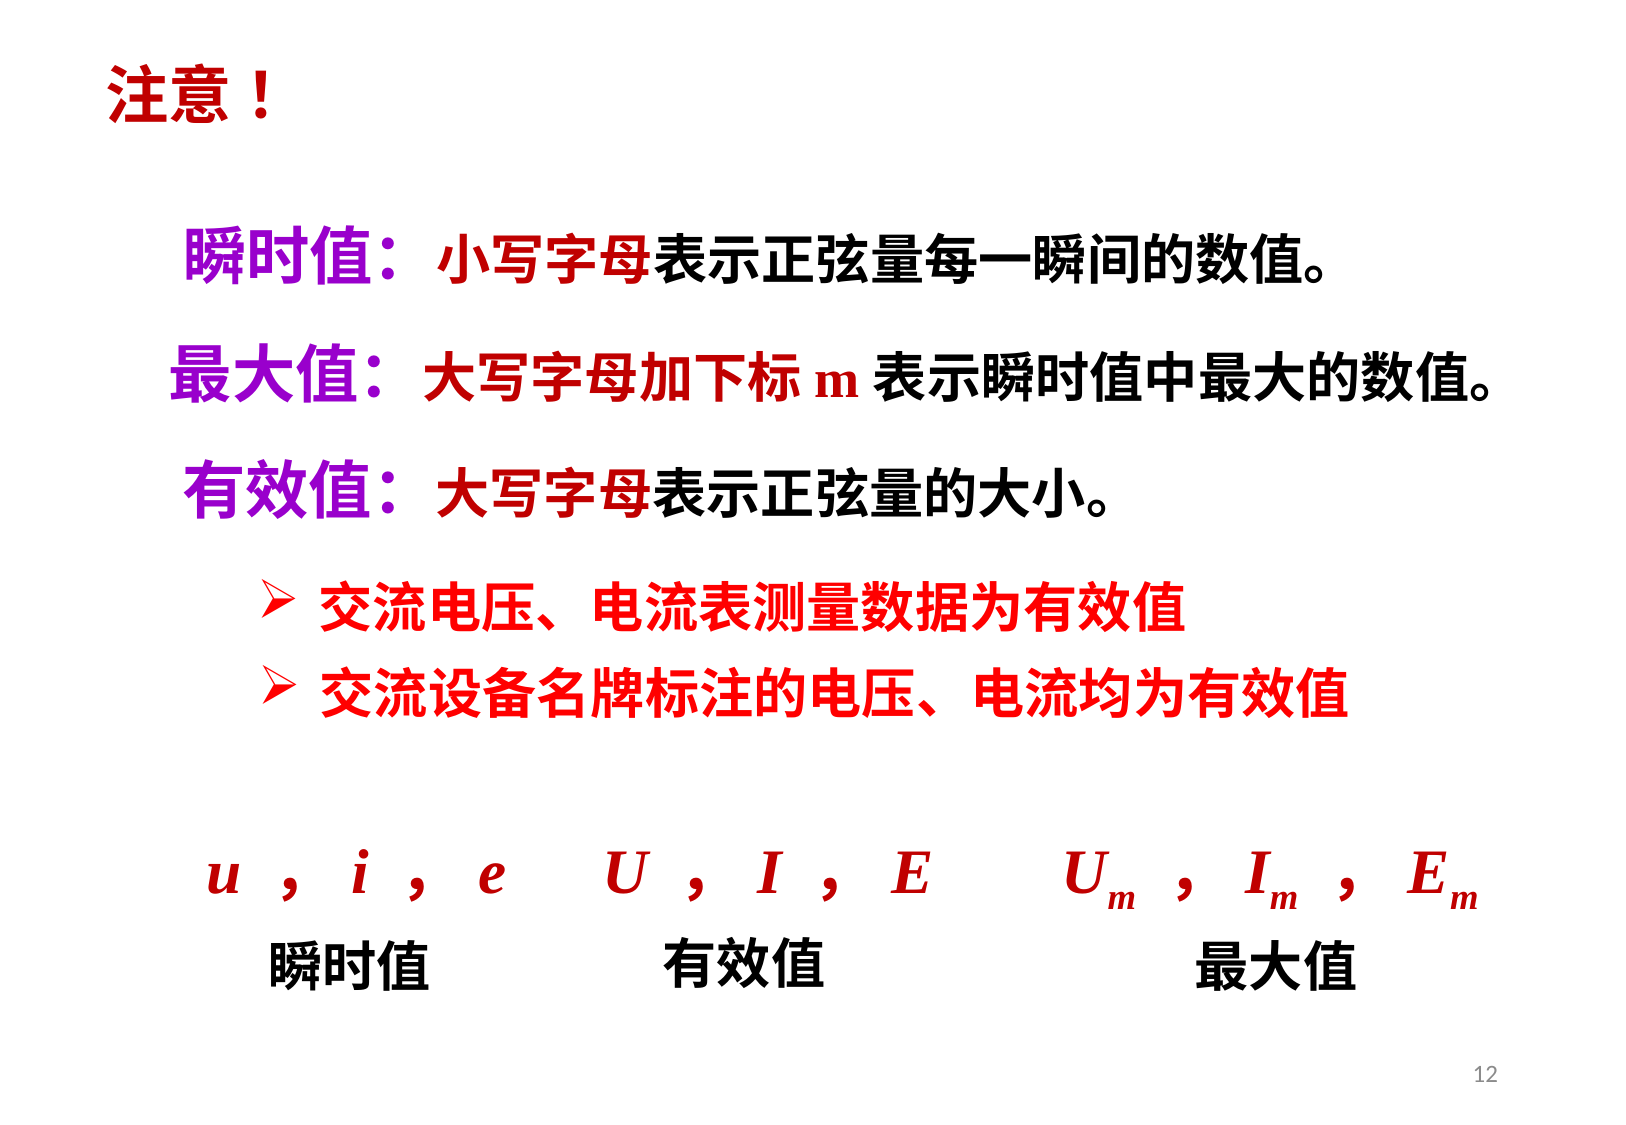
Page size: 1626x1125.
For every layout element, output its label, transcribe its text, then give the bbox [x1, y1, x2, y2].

text_box 瞬时值：小写字母表示正弦量每一瞬间的数值。 [168, 209, 1374, 300]
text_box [220, 822, 528, 1006]
text_box 注意 ！ [90, 47, 395, 139]
text_box 有效值：大写字母表示正弦量的大小。 [167, 442, 1156, 534]
text_box 交流设备名牌标注的电压、电流均为有效值 [244, 651, 1366, 732]
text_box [1068, 822, 1473, 1006]
text_box 最大值：大写字母加下标m表示瞬时值中最大的数值。 [154, 326, 1539, 418]
slide_number 12 [1147, 1042, 1514, 1103]
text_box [615, 822, 923, 1004]
text_box 交流电压、电流表测量数据为有效值 [242, 566, 1202, 646]
